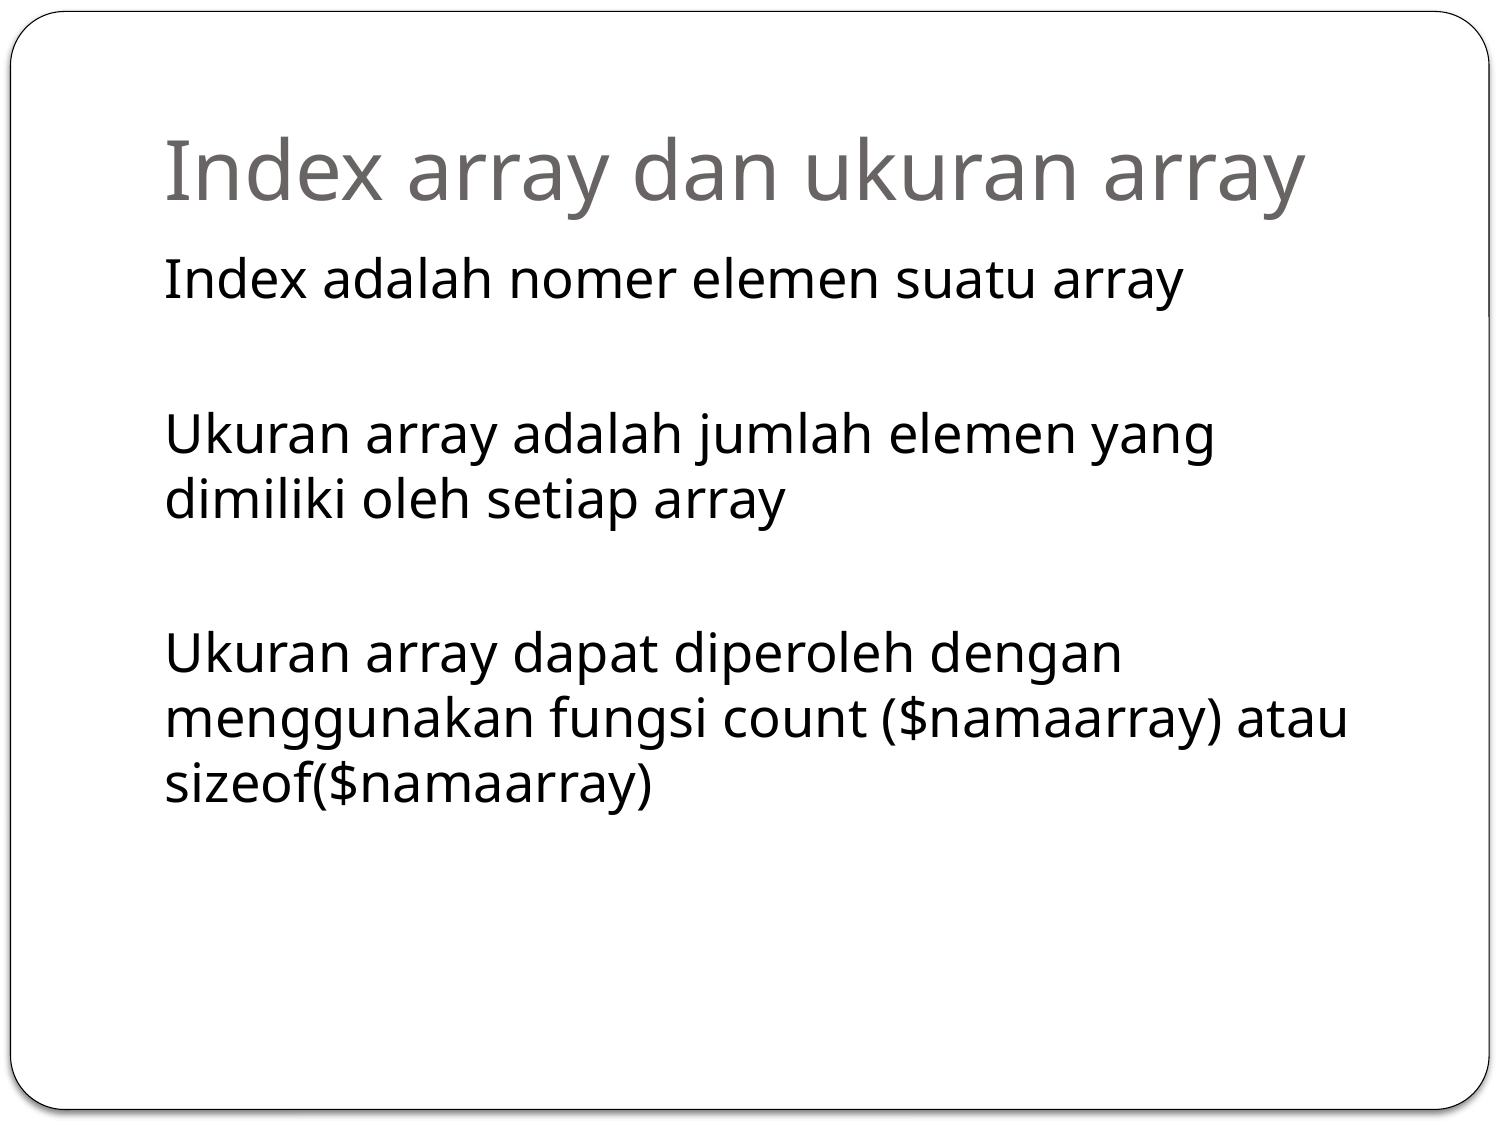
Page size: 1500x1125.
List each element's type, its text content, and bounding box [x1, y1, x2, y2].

title Index array dan ukuran array [150, 45, 1425, 233]
list Index adalah nomer elemen suatu array Ukuran array adalah jumlah elemen yang dimiliki oleh setiap array Ukuran array dapat diperoleh dengan menggunakan fungsi count ($namaarray) atau sizeof($namaarray) [150, 237, 1425, 988]
